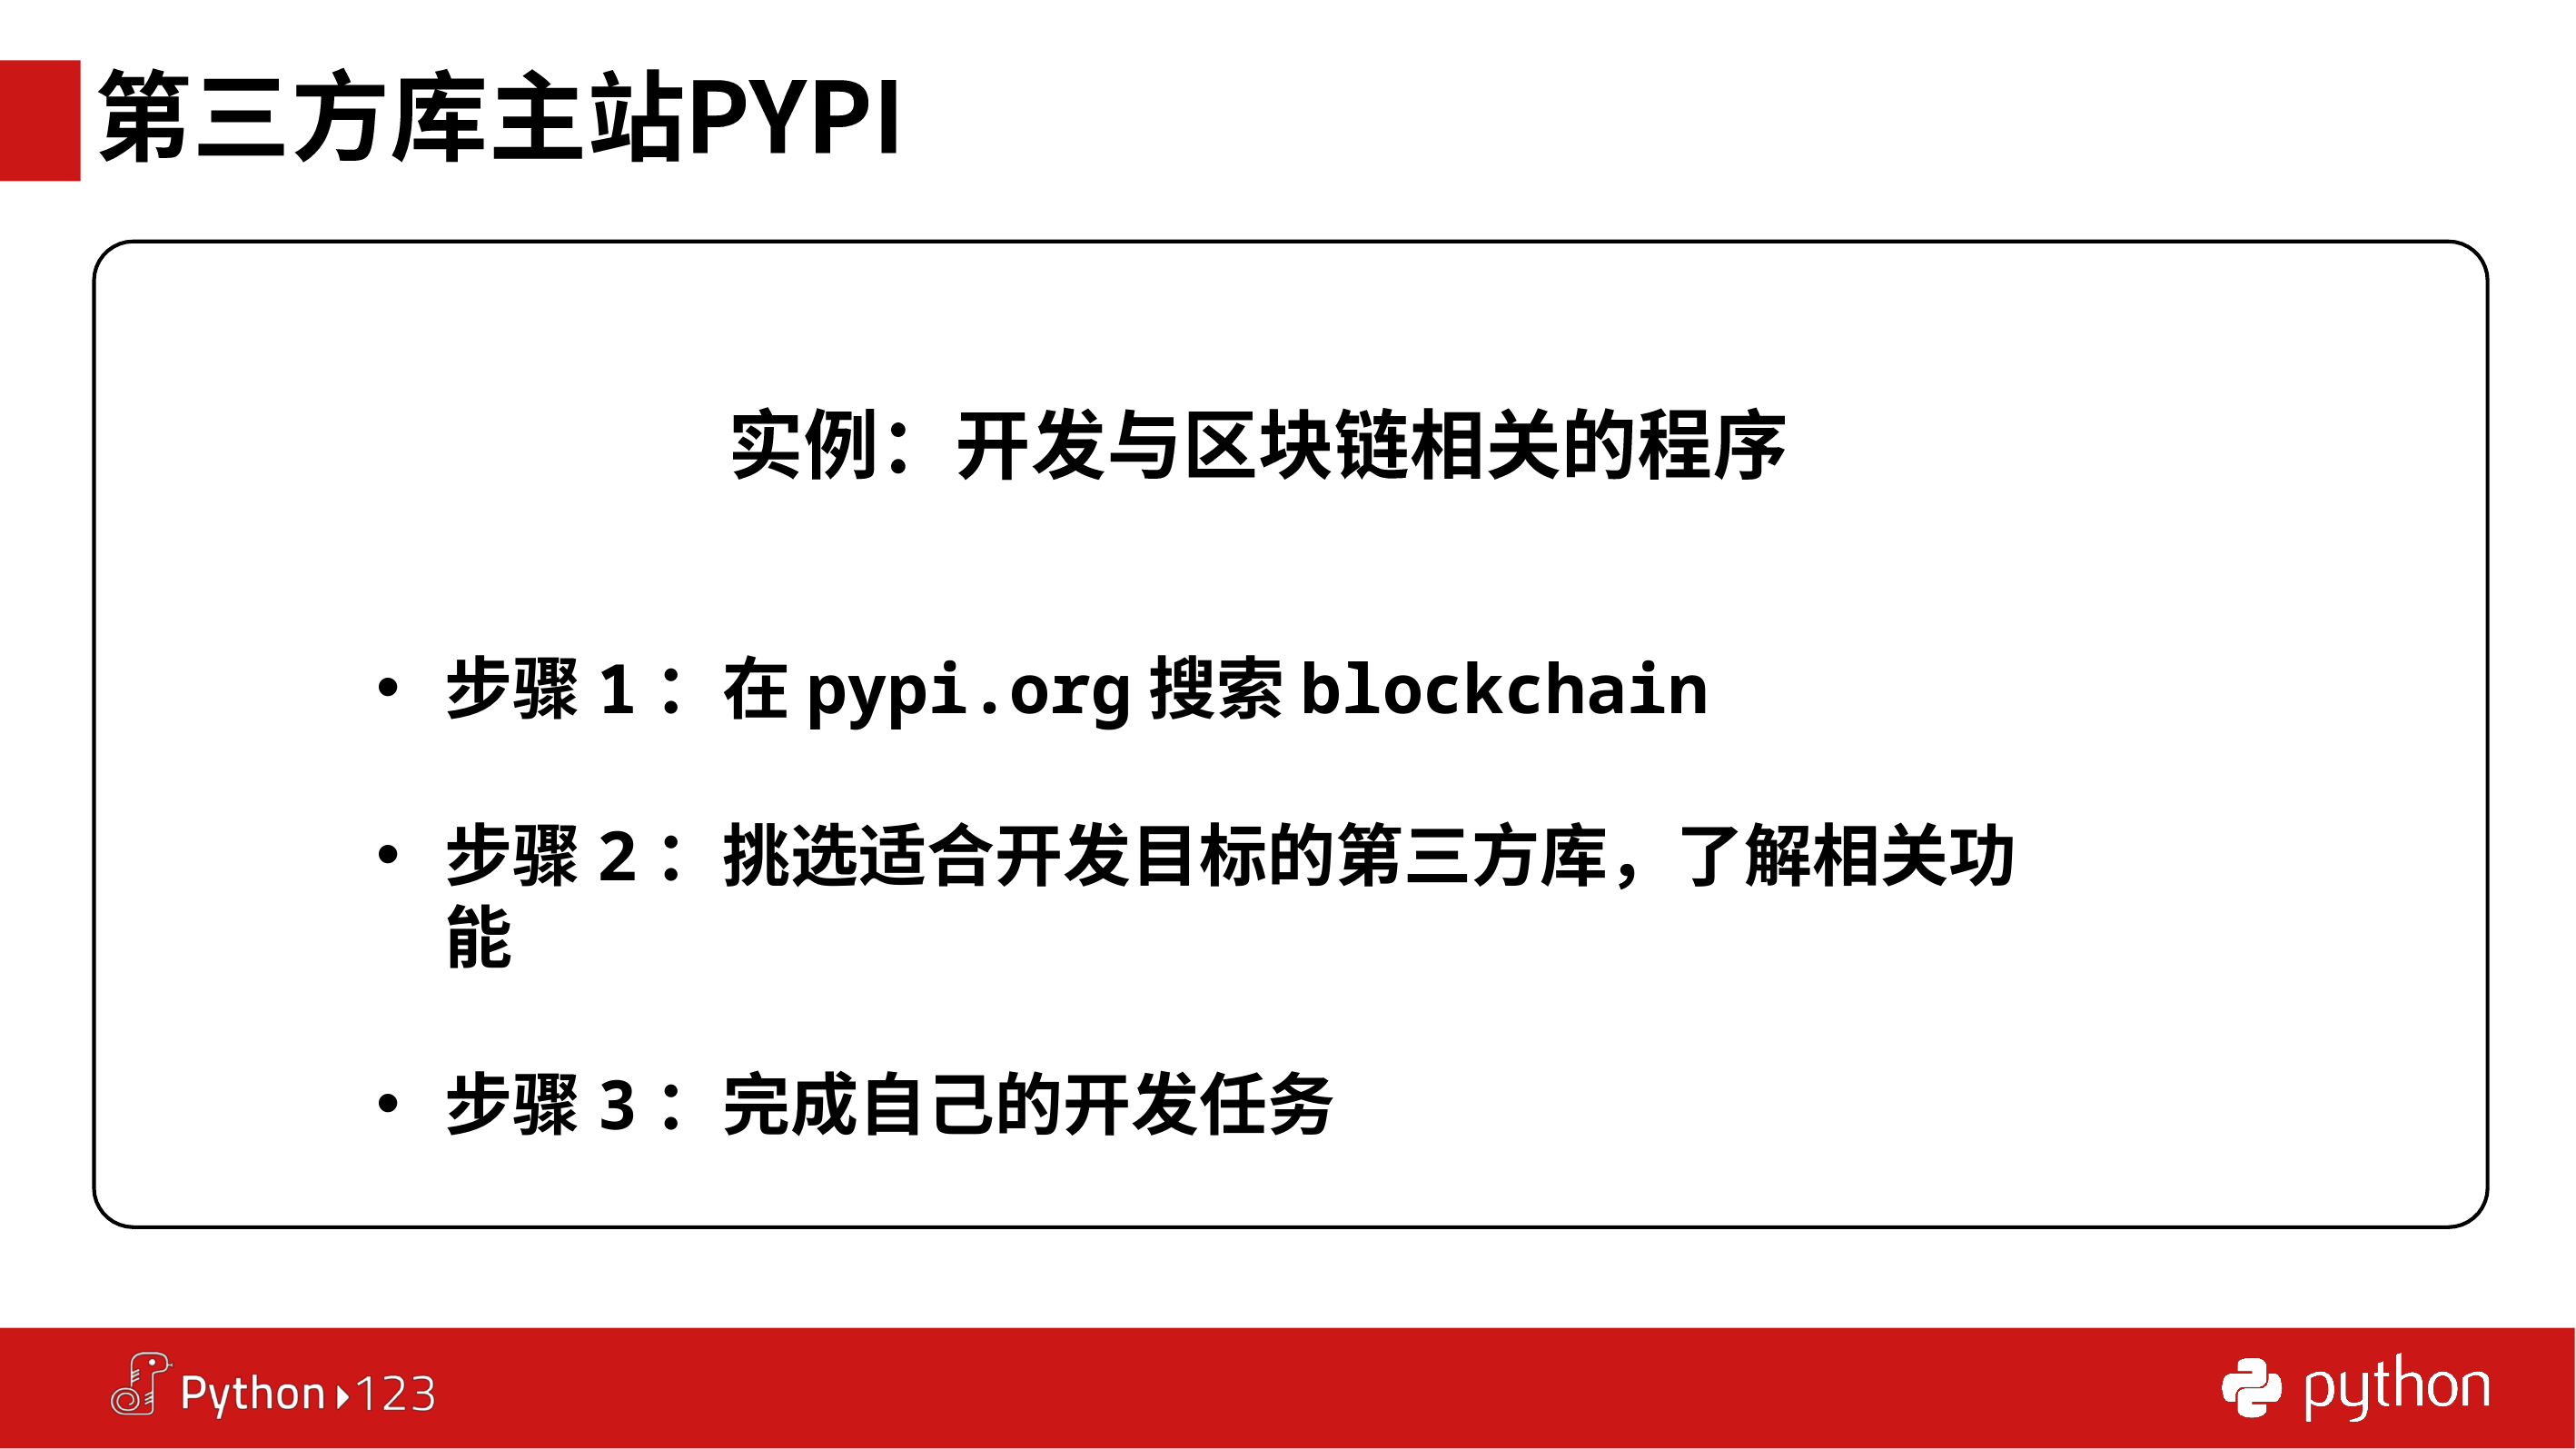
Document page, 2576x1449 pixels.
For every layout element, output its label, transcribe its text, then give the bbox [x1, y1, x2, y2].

picture [2300, 1347, 2494, 1422]
text_box [684, 41, 960, 184]
picture [100, 1328, 449, 1426]
text_box 步骤1：在pypi.org搜索blockchain 步骤2：挑选适合开发目标的第三方库，了解相关功能 步骤3：完成自己的开发任务 [374, 643, 2051, 1144]
text_box [94, 41, 684, 184]
text_box [94, 241, 2488, 1227]
text_box [0, 60, 81, 182]
picture [2219, 1354, 2287, 1422]
text_box [728, 386, 1864, 497]
